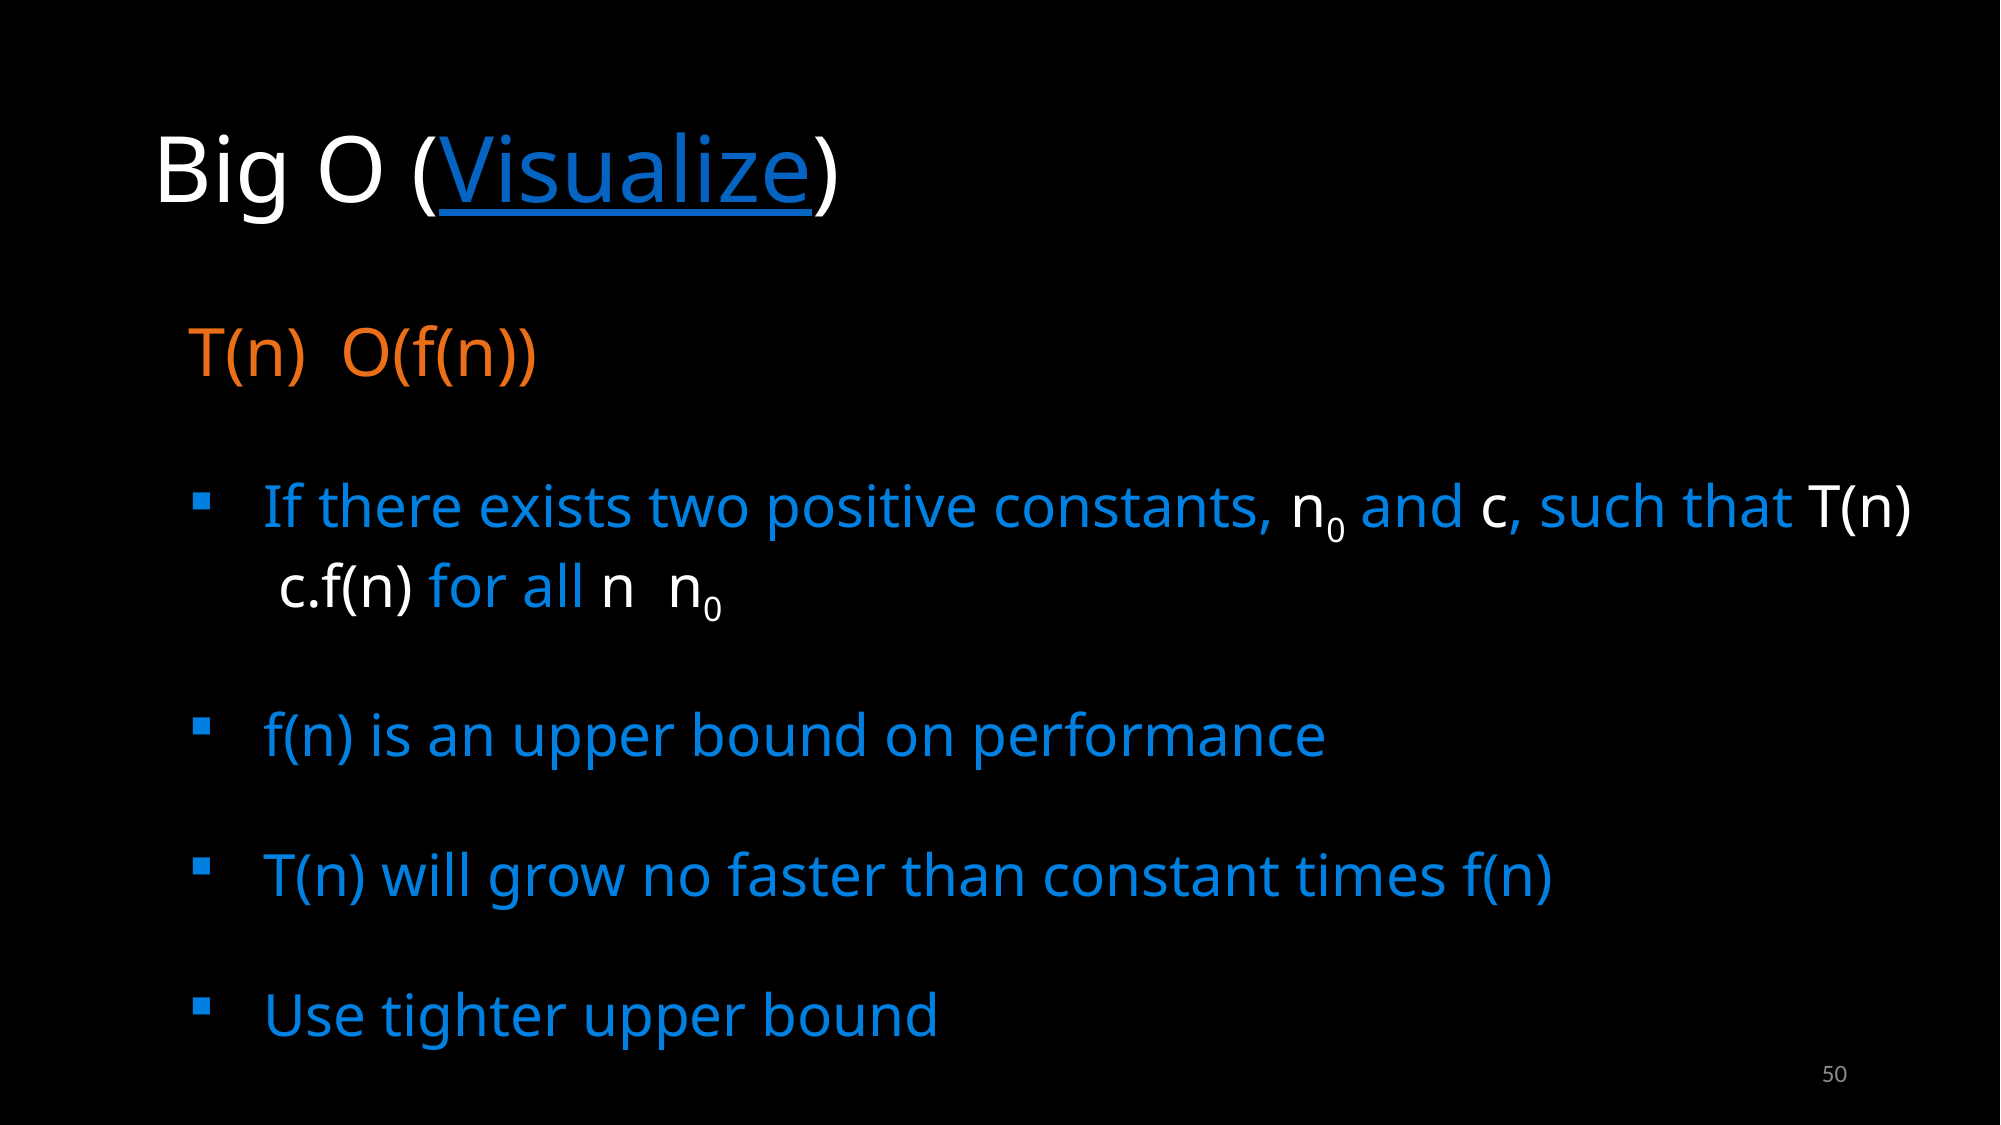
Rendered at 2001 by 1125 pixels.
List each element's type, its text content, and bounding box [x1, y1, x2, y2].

title Big O (Visualize) [137, 59, 1863, 278]
slide_number 50 [1412, 1042, 1863, 1103]
